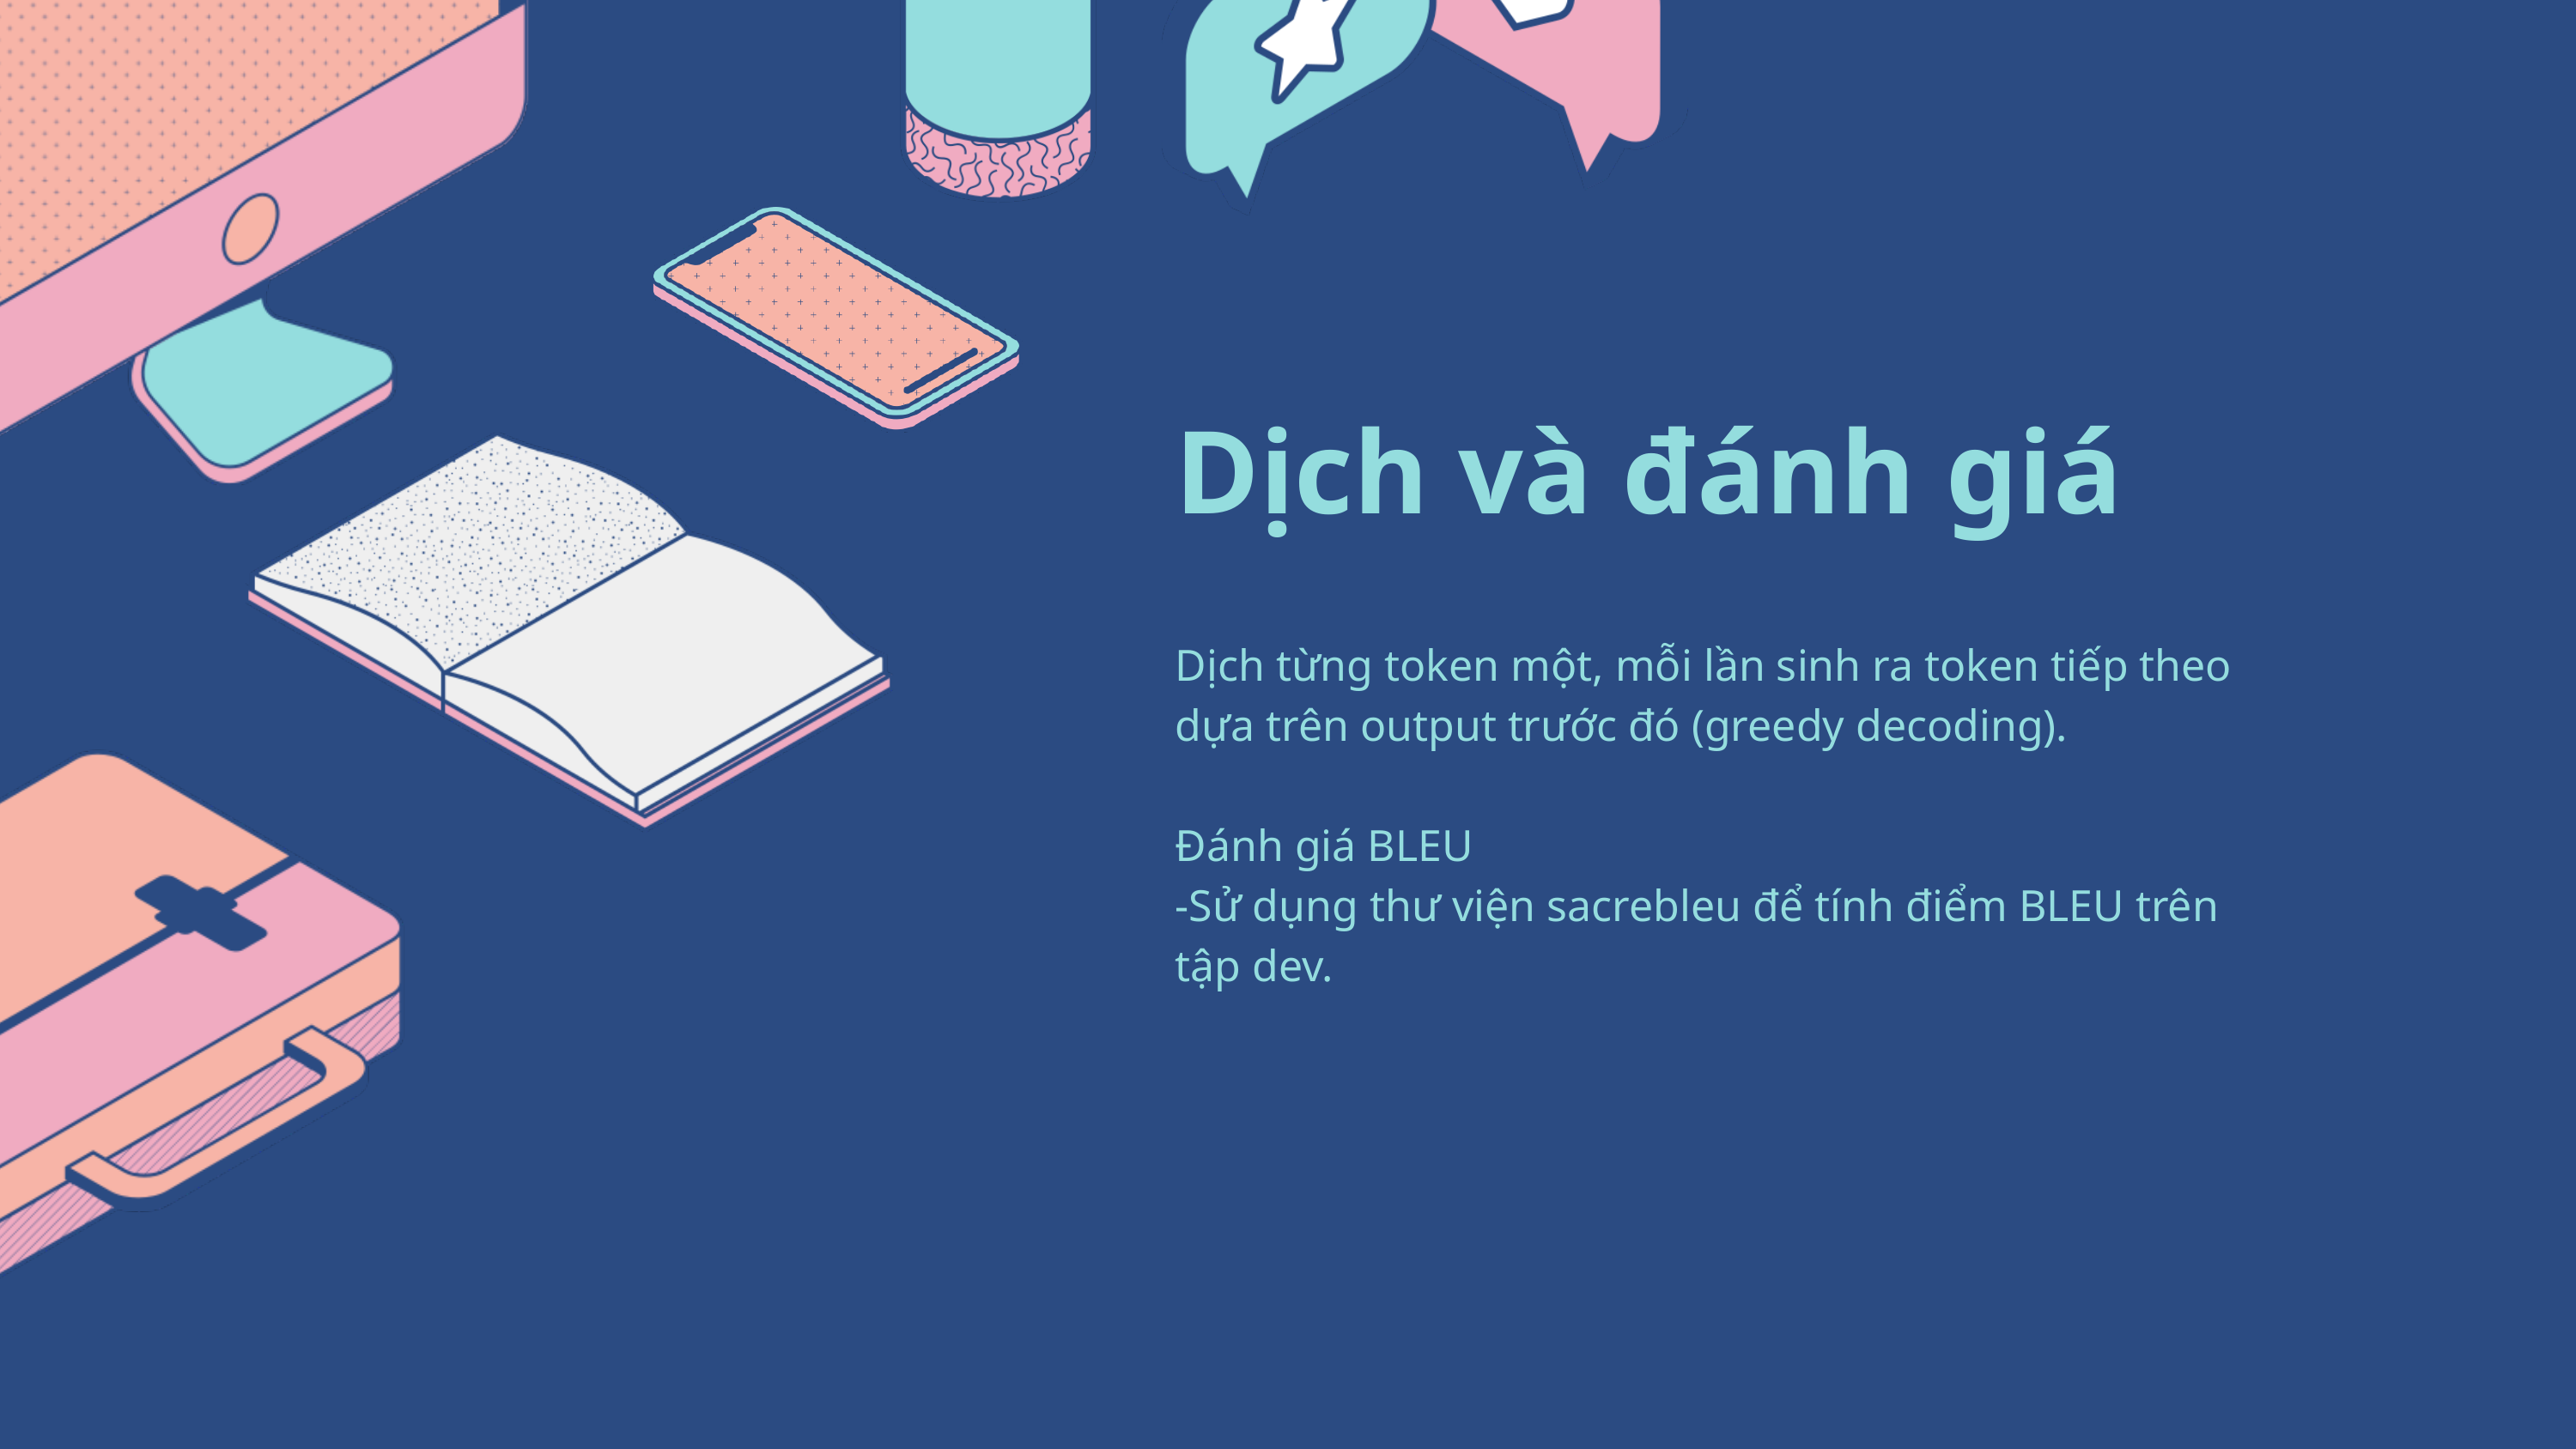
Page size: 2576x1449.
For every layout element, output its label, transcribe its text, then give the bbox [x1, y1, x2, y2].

text_box Dịch từng token một, mỗi lần sinh ra token tiếp theo dựa trên output trước đó (greedy decoding). Đánh giá BLEU -Sử dụng thư viện sacrebleu để tính điểm BLEU trên tập dev. [1175, 629, 2269, 1051]
text_box Dịch và đánh giá [1175, 411, 2488, 537]
text_box [893, 0, 1103, 203]
text_box [0, 749, 406, 1329]
text_box [1161, 0, 1689, 217]
text_box [0, 0, 529, 487]
text_box [649, 203, 1023, 433]
text_box [245, 432, 894, 833]
